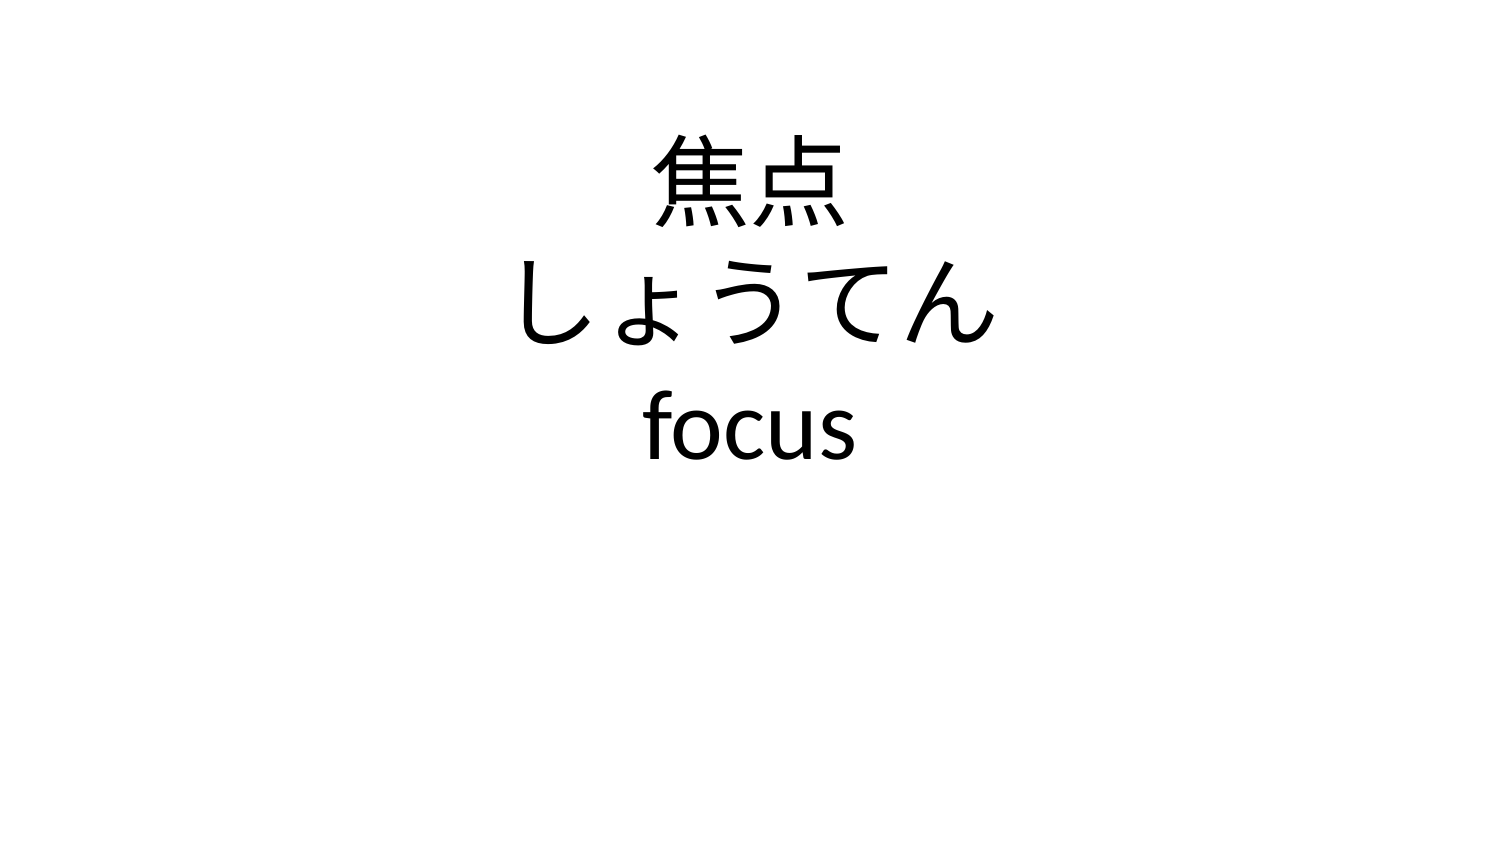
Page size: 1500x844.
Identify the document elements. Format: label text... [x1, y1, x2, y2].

text_box 焦点 しょうてん focus [0, 149, 1500, 450]
